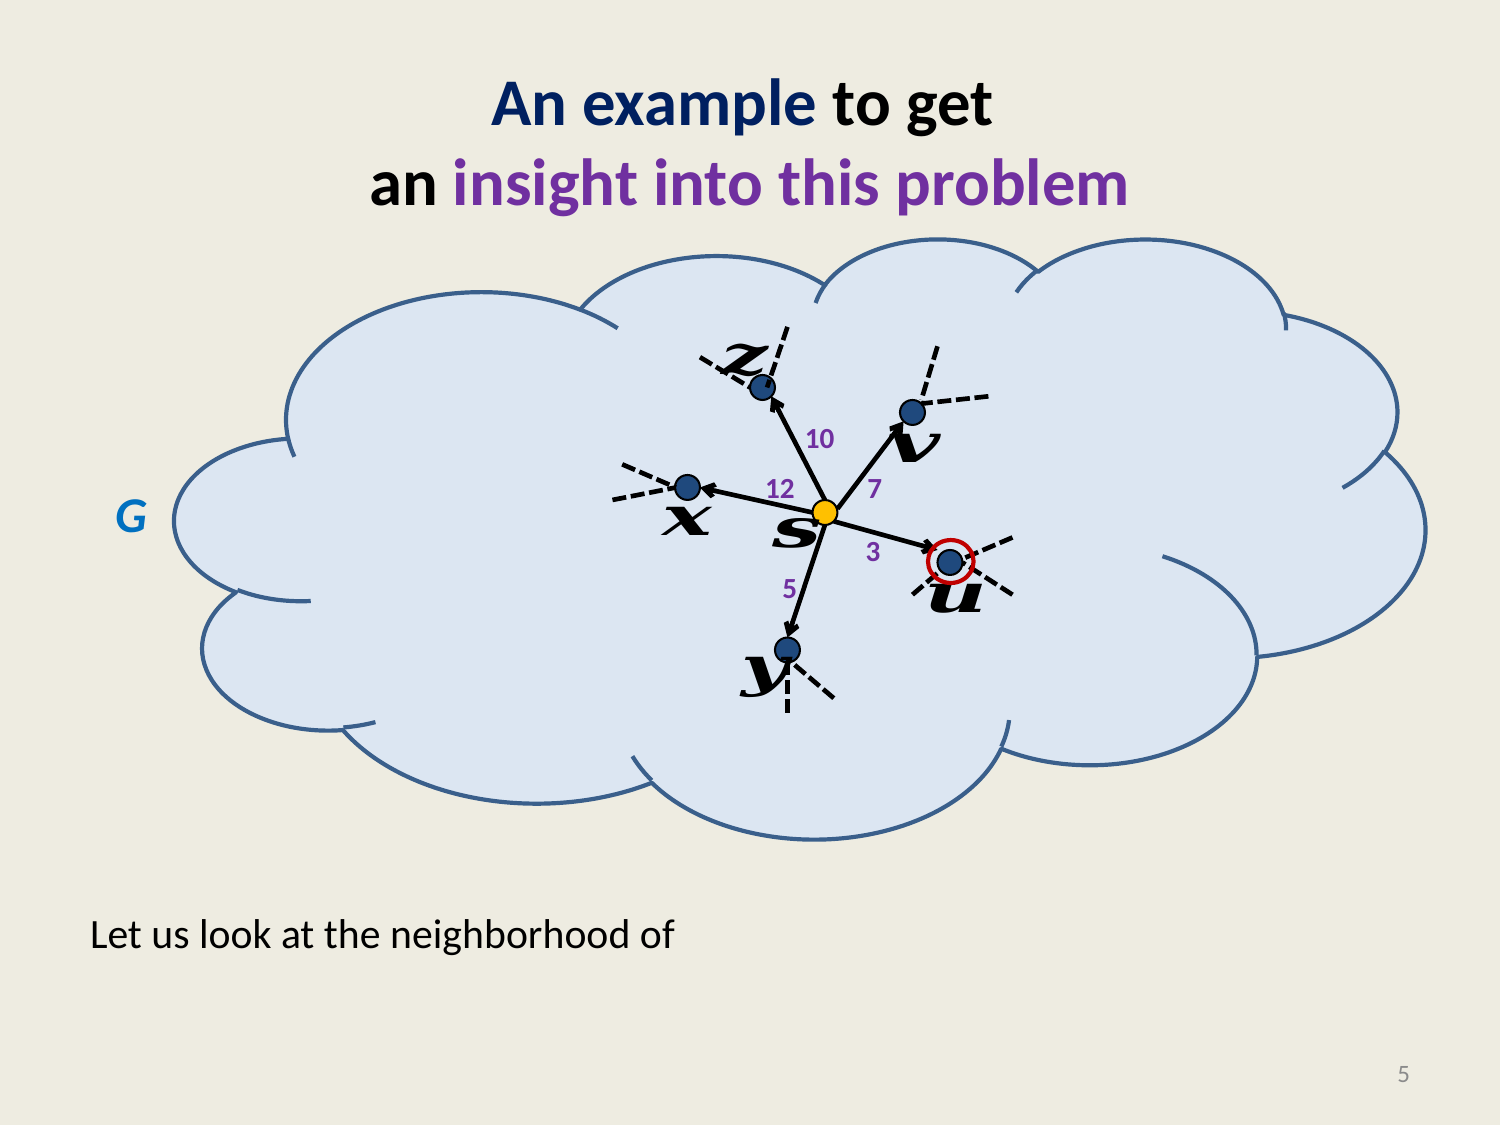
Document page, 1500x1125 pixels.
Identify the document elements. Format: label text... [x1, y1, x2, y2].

slide_number 5 [1074, 1042, 1425, 1103]
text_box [612, 326, 1013, 713]
text_box G [100, 474, 162, 550]
title An example to get an insight into this problem [75, 45, 1425, 233]
text_box [171, 237, 1428, 842]
